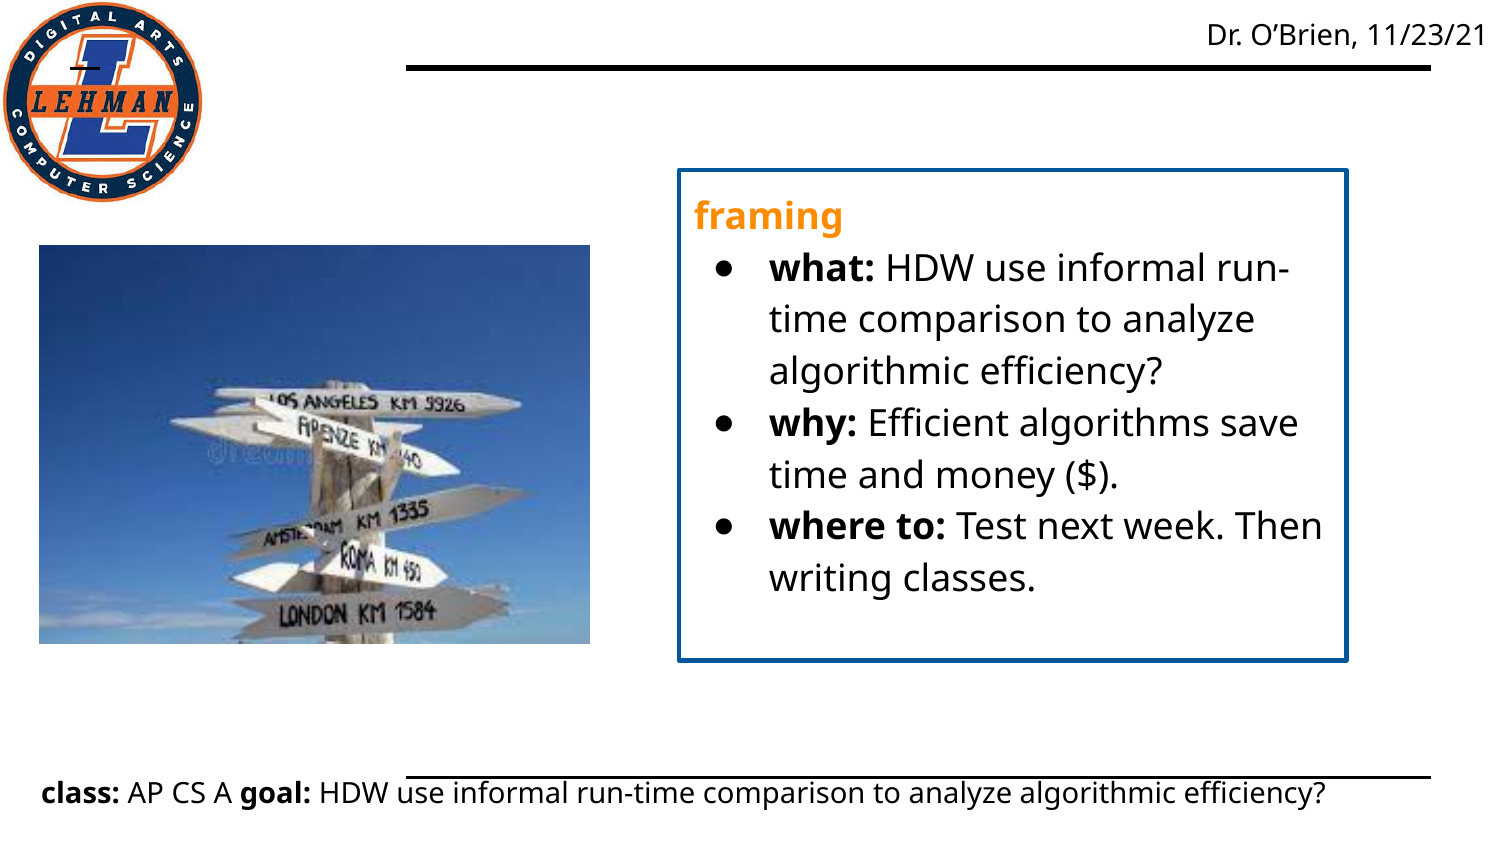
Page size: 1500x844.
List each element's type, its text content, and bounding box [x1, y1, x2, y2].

picture [0, 0, 204, 204]
picture [39, 245, 590, 644]
text_box framing what: HDW use informal run-time comparison to analyze algorithmic efficiency? why: Efficient algorithms save time and money ($). where to: Test next week. Then writing classes. [678, 170, 1347, 661]
